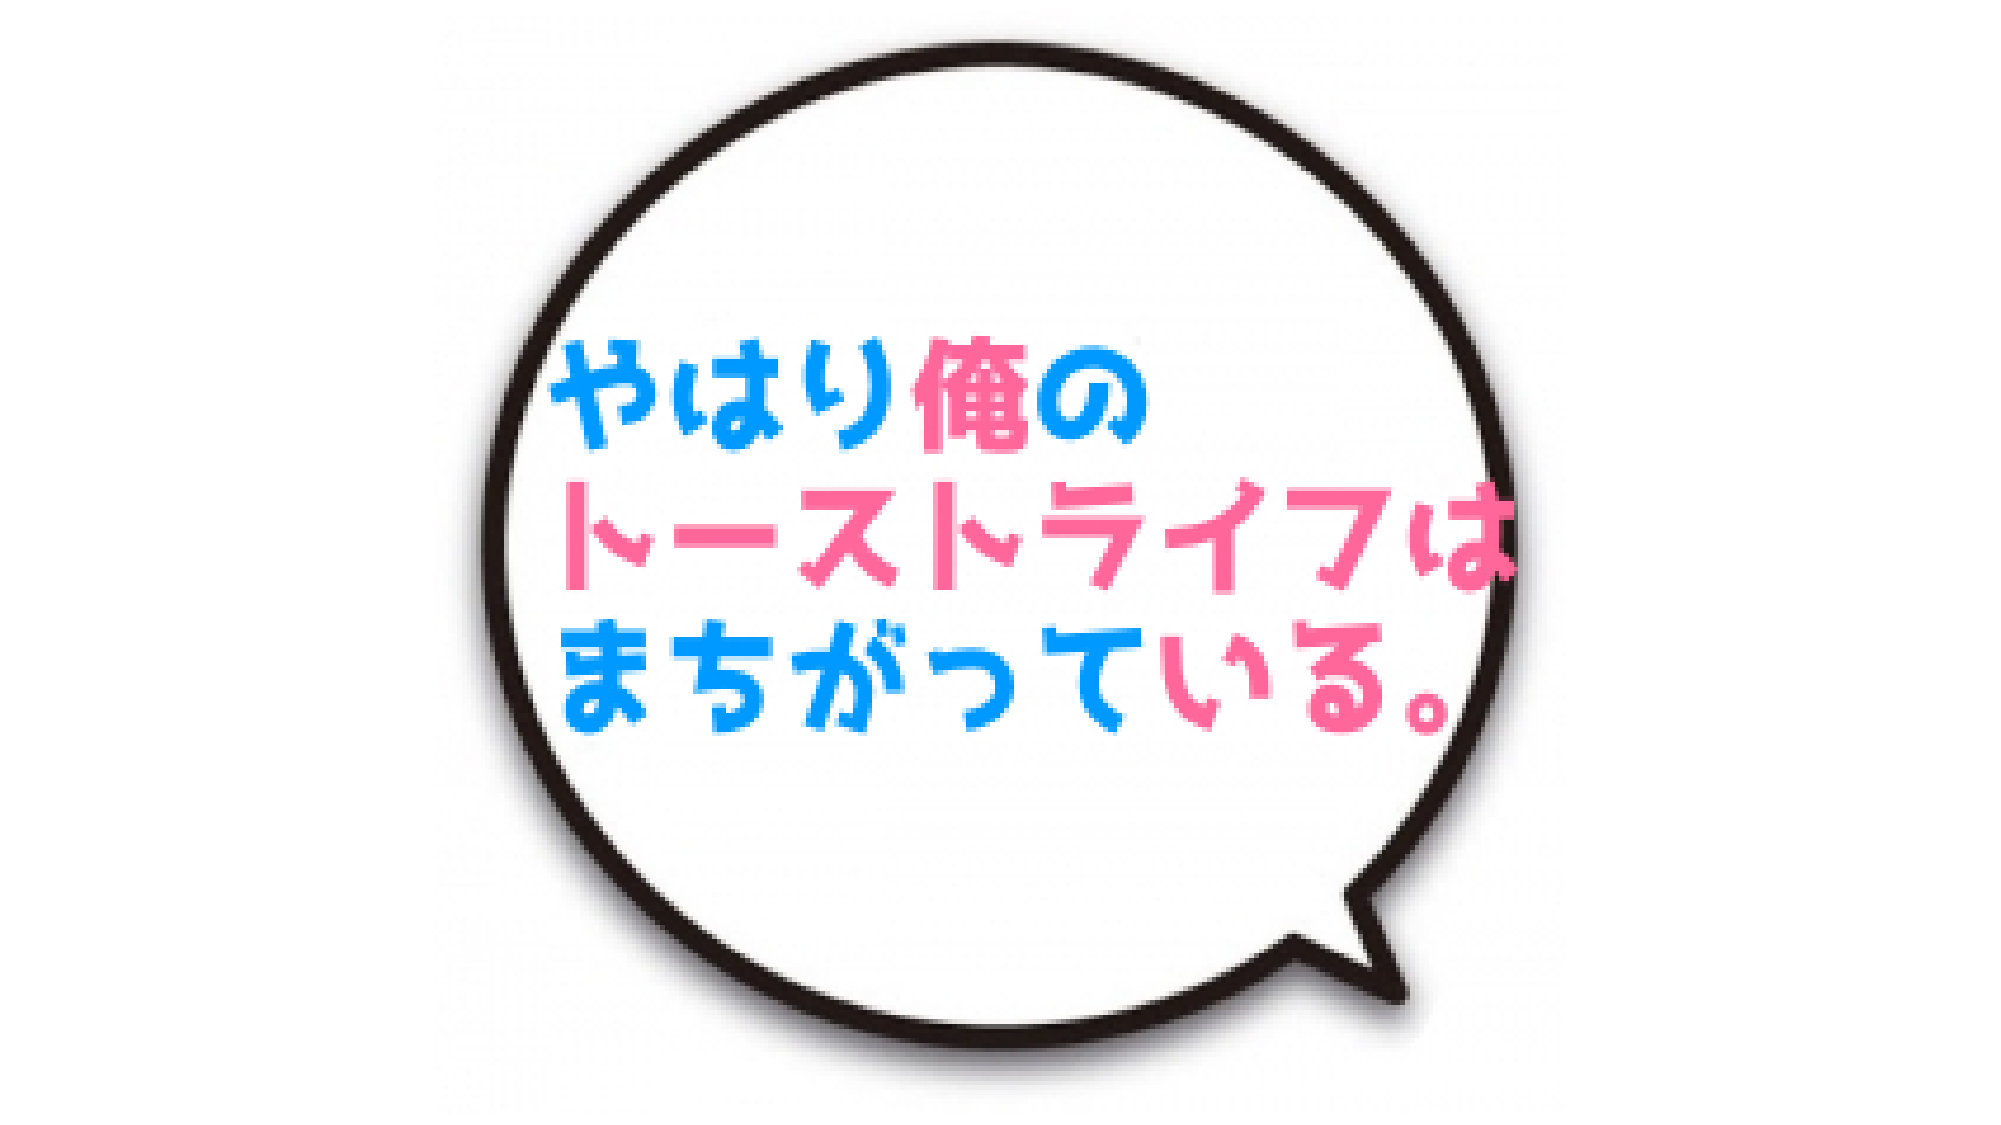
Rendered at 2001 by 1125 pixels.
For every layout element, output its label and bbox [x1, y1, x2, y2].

picture [434, 11, 1566, 1114]
